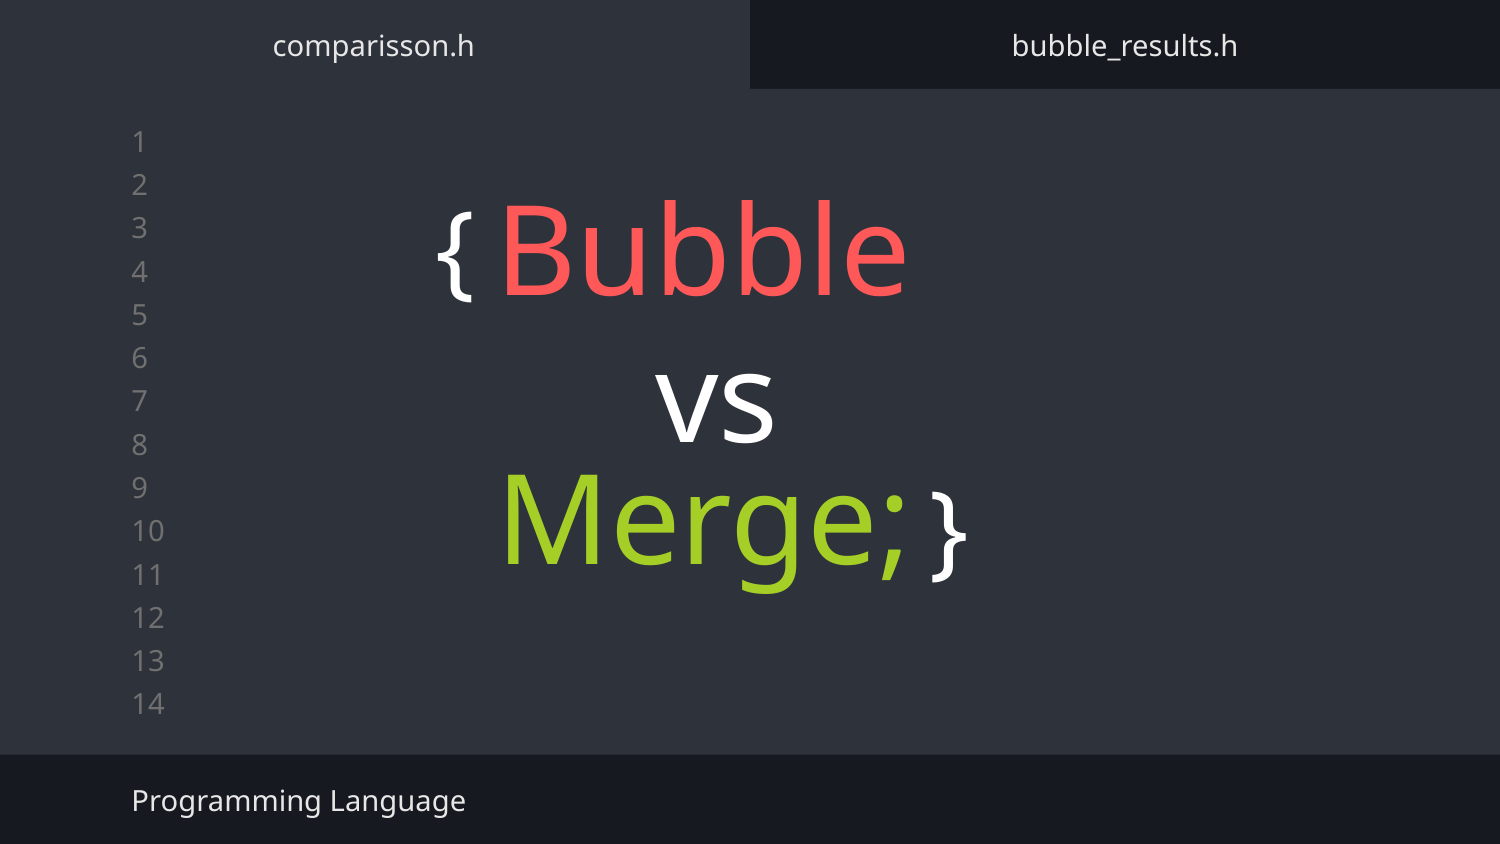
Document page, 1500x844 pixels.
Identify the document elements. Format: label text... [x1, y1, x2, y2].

subtitle Programming Language [116, 770, 915, 829]
subtitle bubble_results.h [750, 15, 1500, 74]
subtitle comparisson.h [0, 15, 749, 74]
title Bubble [386, 112, 1089, 379]
text_box } [914, 526, 998, 603]
text_box { [420, 167, 504, 259]
text_box vs [365, 259, 1069, 526]
text_box Merge; [366, 381, 1070, 648]
